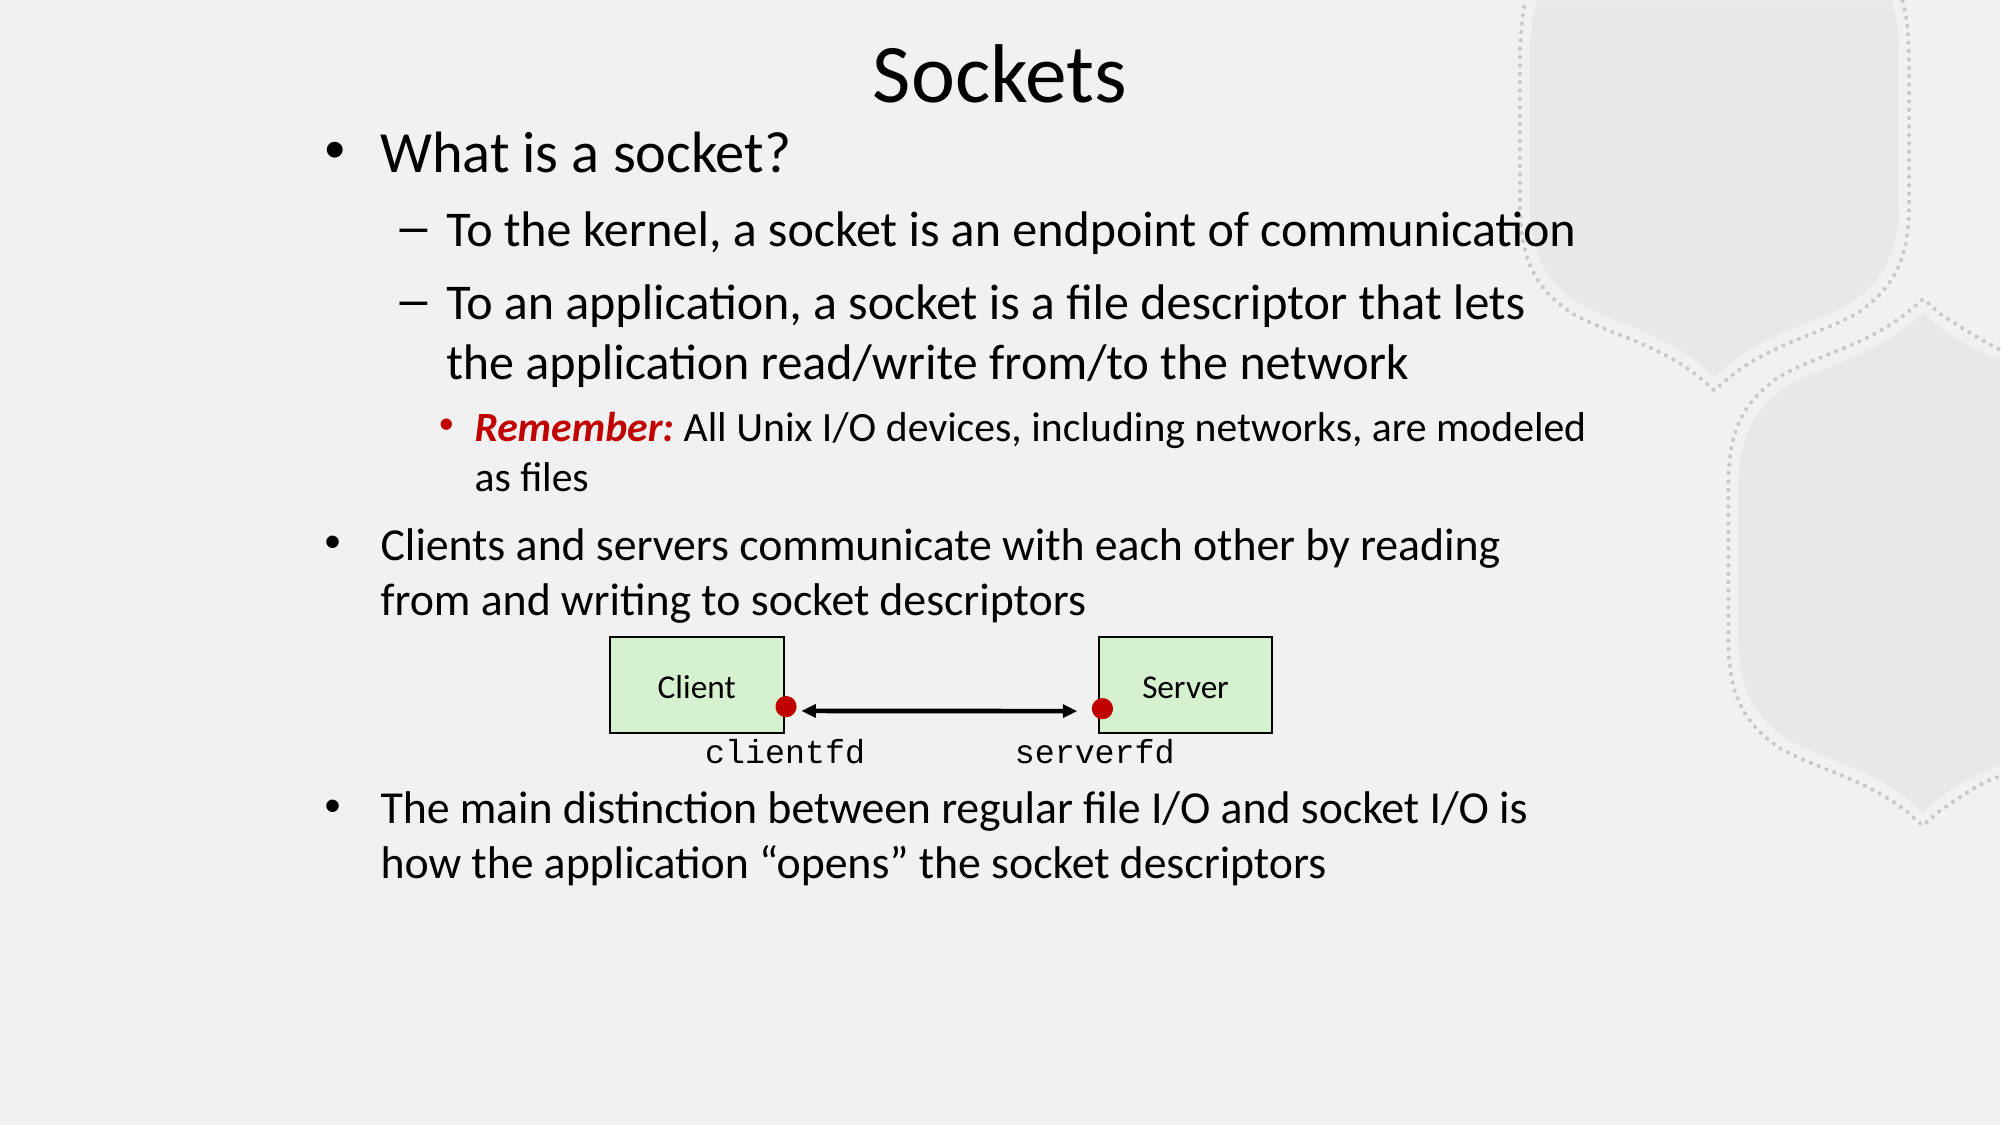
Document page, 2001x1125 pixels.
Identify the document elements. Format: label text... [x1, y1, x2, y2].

text_box Server [1098, 637, 1273, 733]
text_box serverfd [999, 722, 1190, 778]
text_box [1091, 698, 1114, 720]
text_box Client [609, 637, 784, 733]
text_box clientfd [690, 722, 880, 778]
text_box [775, 696, 797, 718]
text_box What is a socket? To the kernel, a socket is an endpoint of communication To an application, a socket is a file descriptor that lets the application read/write from/to the network Remember: All Unix I/O devices, including networks, are modeled as files Clients and servers communicate with each other by reading from and writing to socket descriptors The main distinction between regular file I/O and socket I/O is how the application “opens” the socket descriptors [309, 106, 1606, 1070]
text_box [801, 704, 1077, 718]
text_box Sockets [324, 0, 1675, 163]
